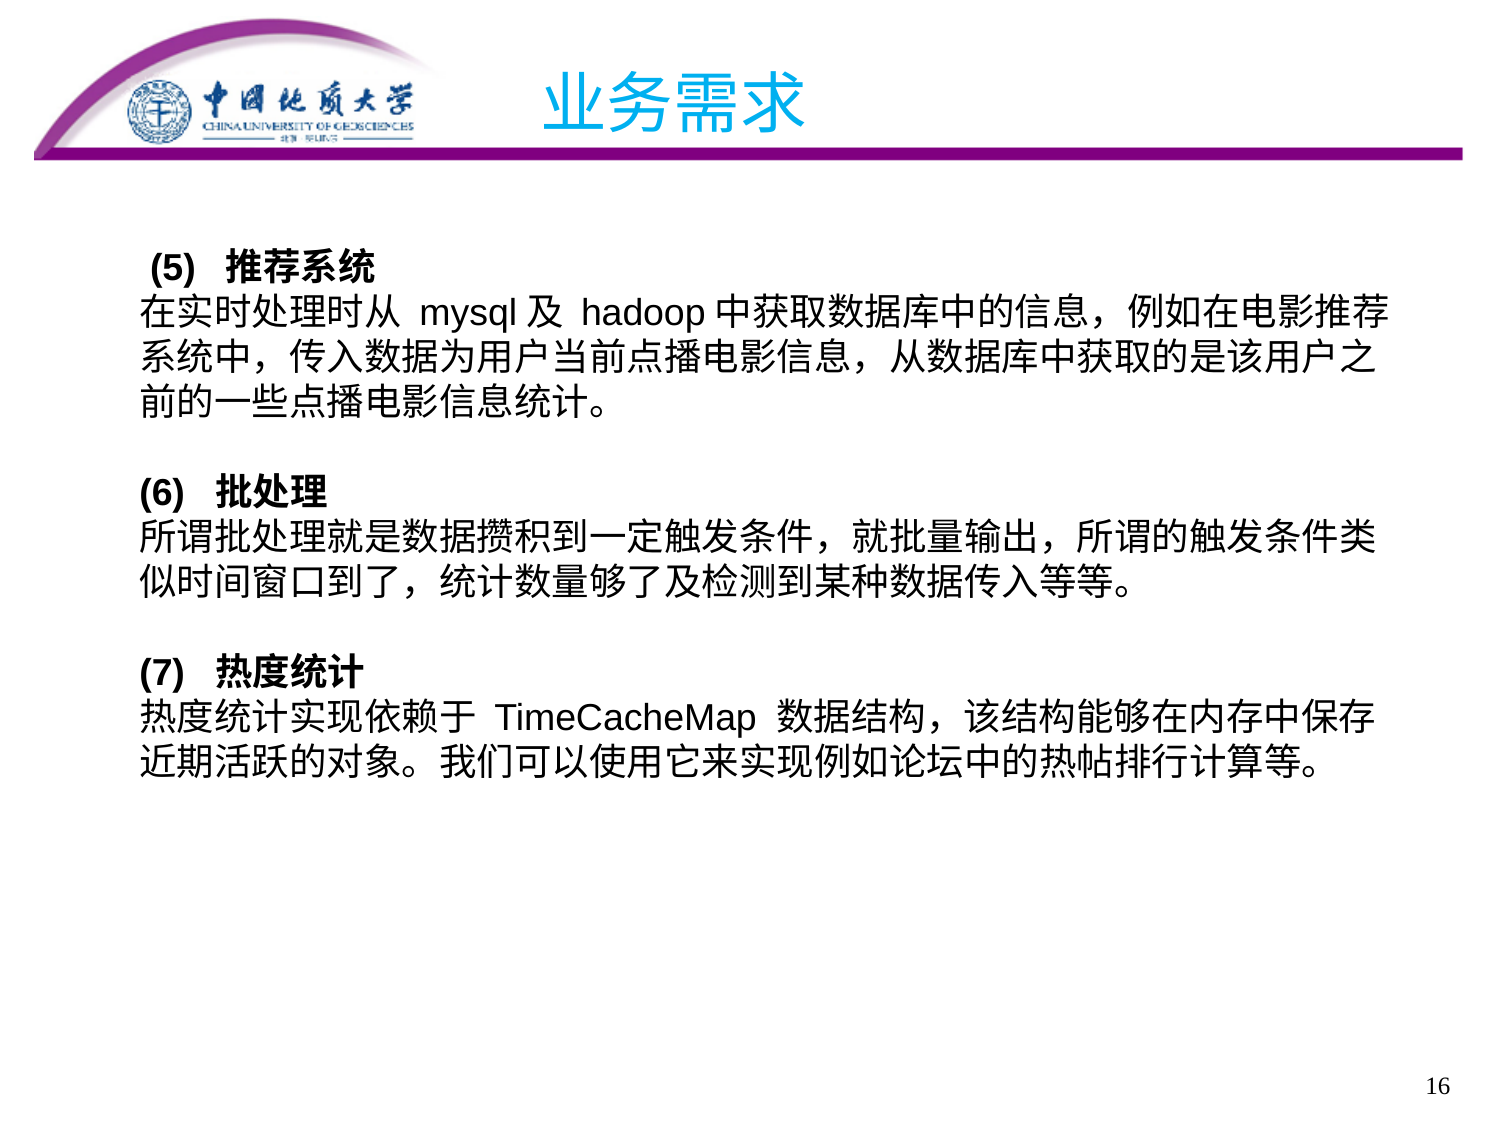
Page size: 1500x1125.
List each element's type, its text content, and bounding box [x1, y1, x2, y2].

picture [34, 16, 1466, 173]
text_box 业务需求 [525, 53, 1500, 149]
text_box (5) 推荐系统 在实时处理时从 mysql及 hadoop中获取数据库中的信息，例如在电影推荐系统中，传入数据为用户当前点播电影信息，从数据库中获取的是该用户之前的一些点播电影信息统计。 (6) 批处理 所谓批处理就是数据攒积到一定触发条件，就批量输出，所谓的触发条件类似时间窗口到了，统计数量够了及检测到某种数据传入等等。 (7) 热度统计 热度统计实现依赖于 TimeCacheMap 数据结构，该结构能够在内存中保存近期活跃的对象。我们可以使用它来实现例如论坛中的热帖排行计算等。 [124, 235, 1412, 791]
